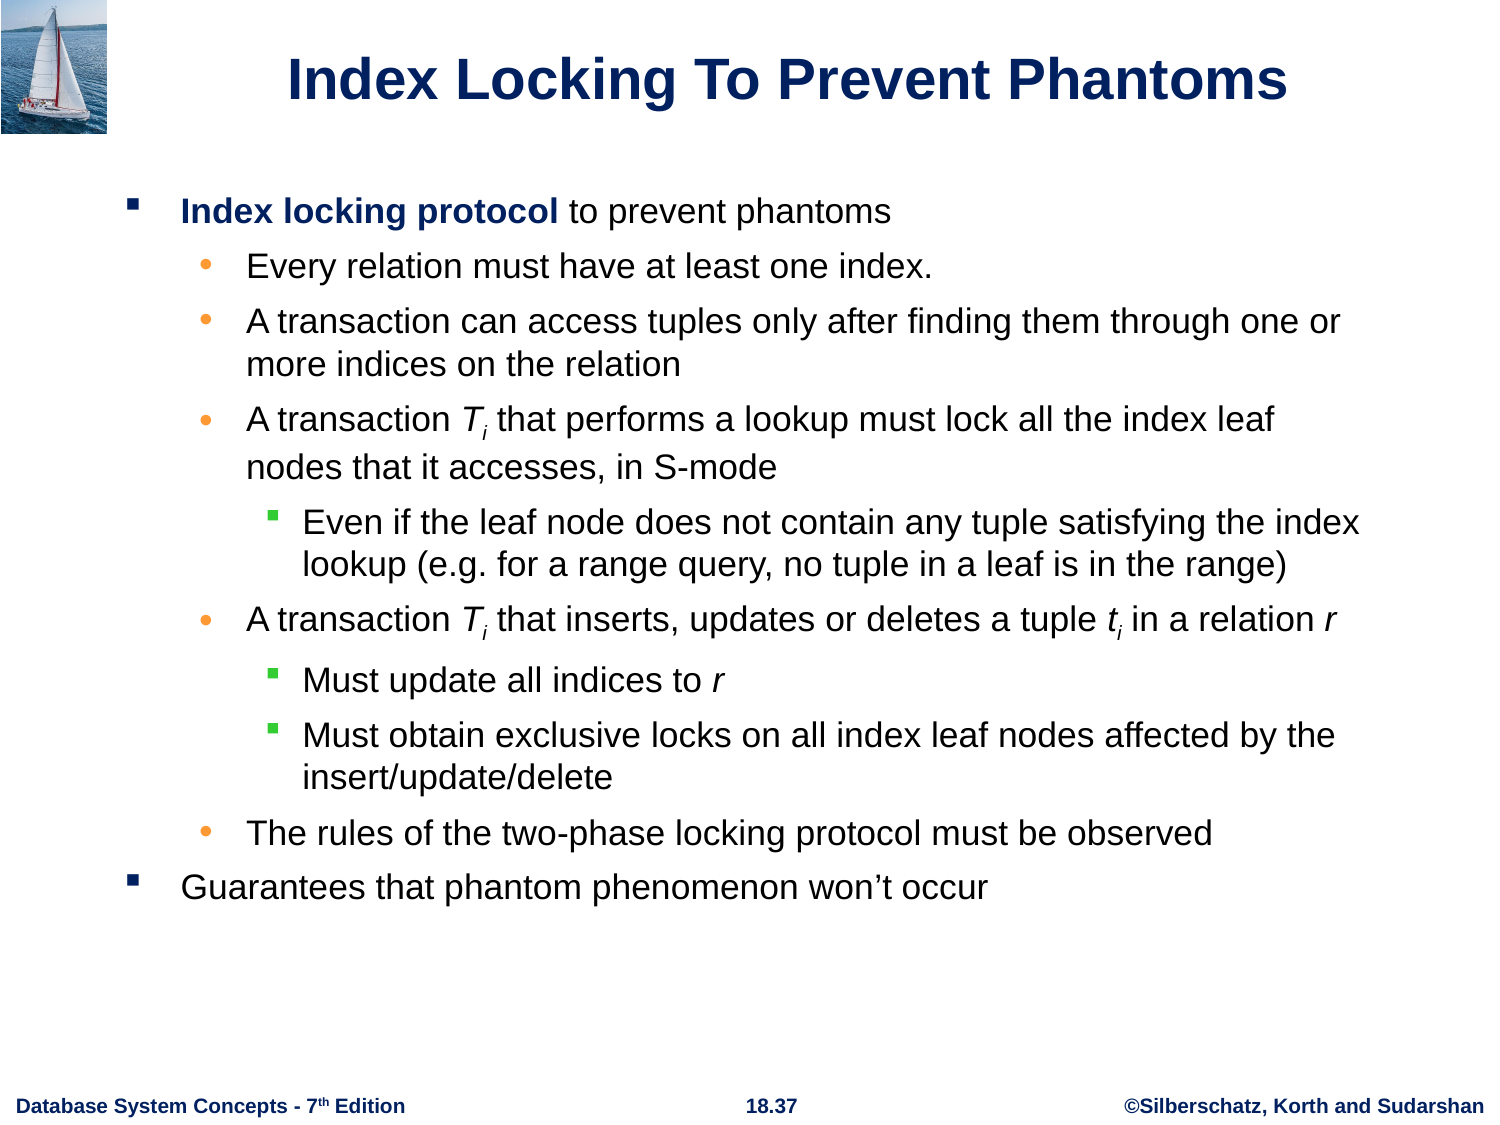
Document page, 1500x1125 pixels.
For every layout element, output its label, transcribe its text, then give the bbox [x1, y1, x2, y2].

title Index Locking To Prevent Phantoms [125, 18, 1452, 120]
list Index locking protocol to prevent phantoms Every relation must have at least one index. A transaction can access tuples only after finding them through one or more indices on the relation A transaction Ti that performs a lookup must lock all the index leaf nodes that it accesses, in S-mode Even if the leaf node does not contain any tuple satisfying the index lookup (e.g. for a range query, no tuple in a leaf is in the range) A transaction Ti that inserts, updates or deletes a tuple ti in a relation r Must update all indices to r Must obtain exclusive locks on all index leaf nodes affected by the insert/update/delete The rules of the two-phase locking protocol must be observed Guarantees that phantom phenomenon won’t occur [109, 180, 1394, 1084]
picture [1, 0, 107, 134]
